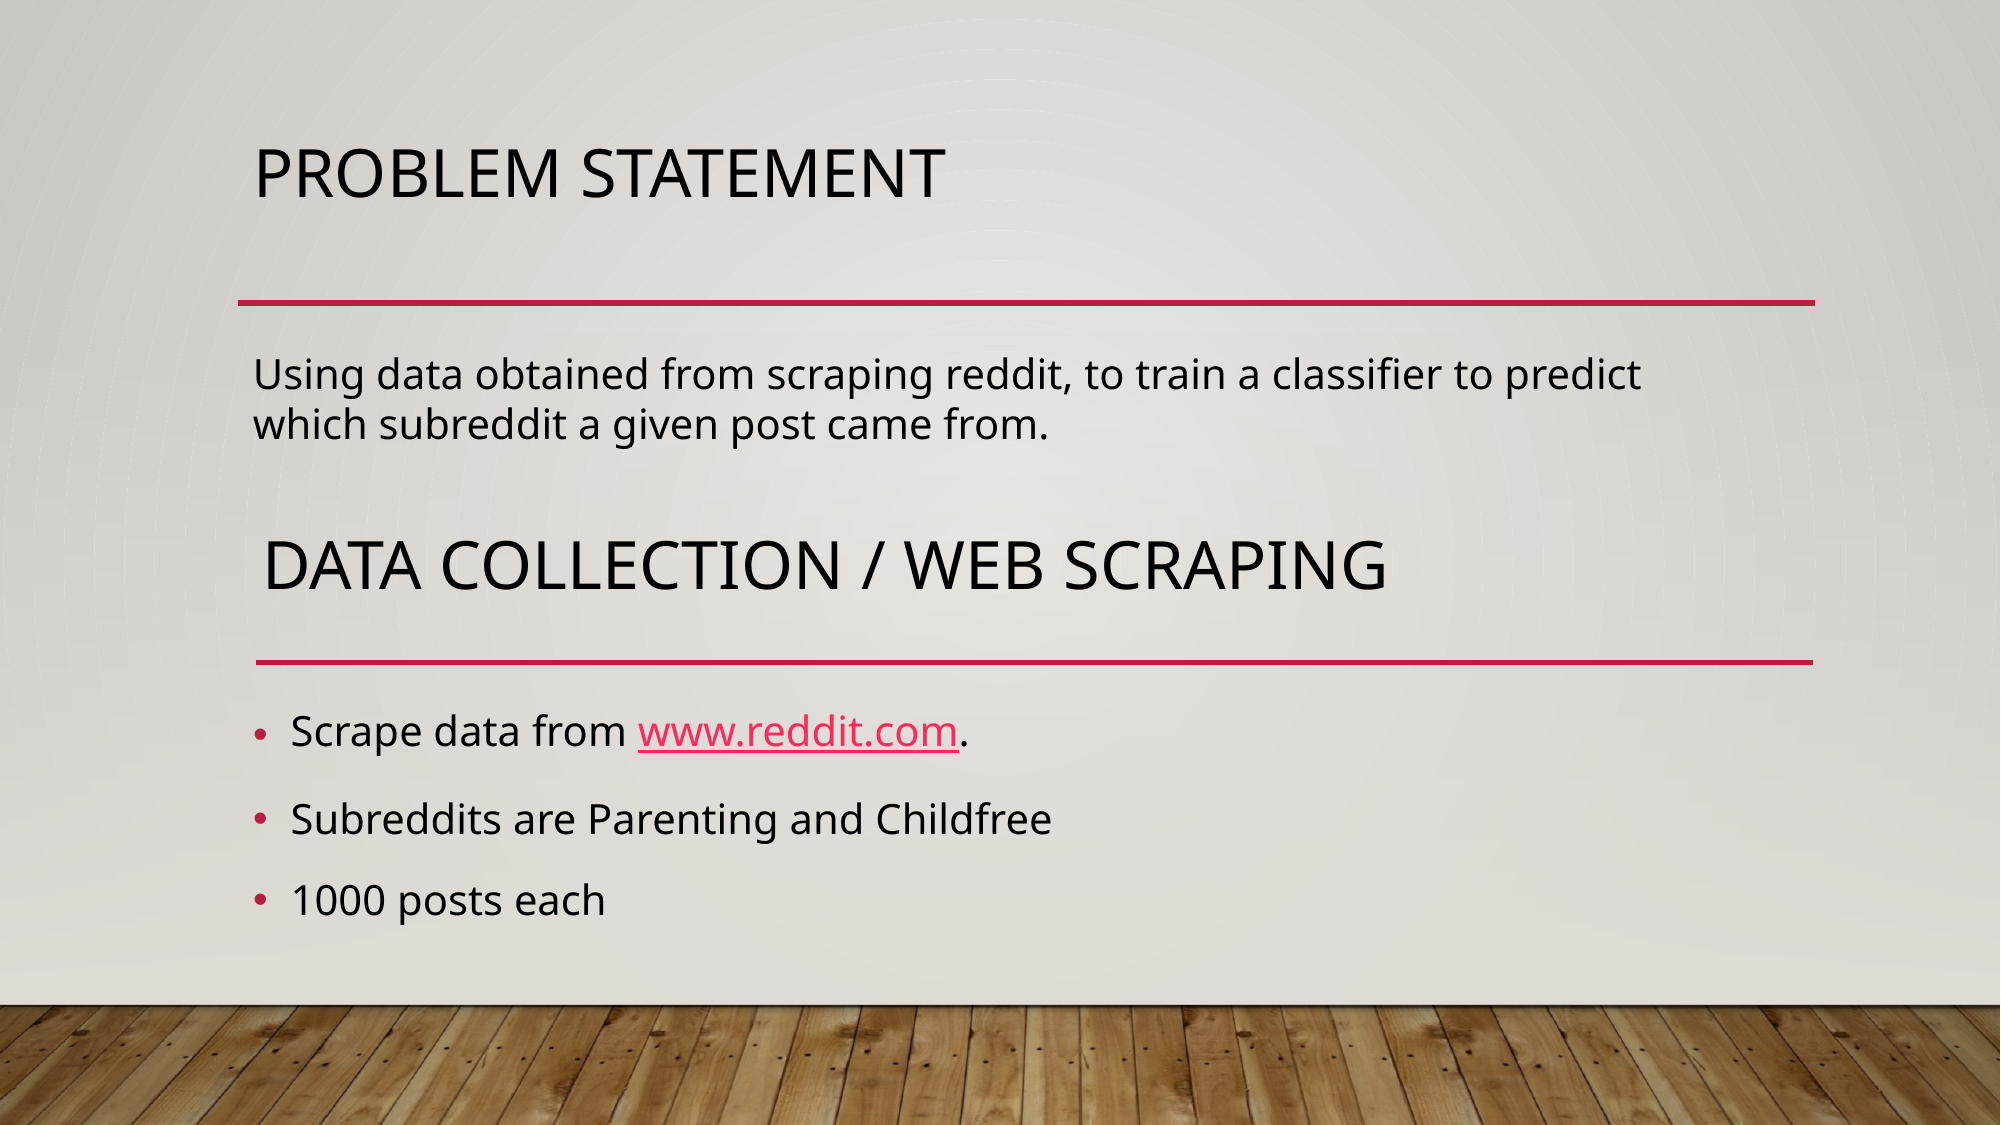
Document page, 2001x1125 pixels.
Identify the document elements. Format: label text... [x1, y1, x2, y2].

text_box Using data obtained from scraping reddit, to train a classifier to predict which subreddit a given post came from. [238, 340, 1775, 455]
title Problem statement [238, 131, 1814, 266]
list Scrape data from www.reddit.com. Subreddits are Parenting and Childfree 1000 posts each [238, 686, 1814, 956]
text_box Data collection / web scraping [247, 524, 1823, 697]
picture [0, 1005, 2000, 1125]
